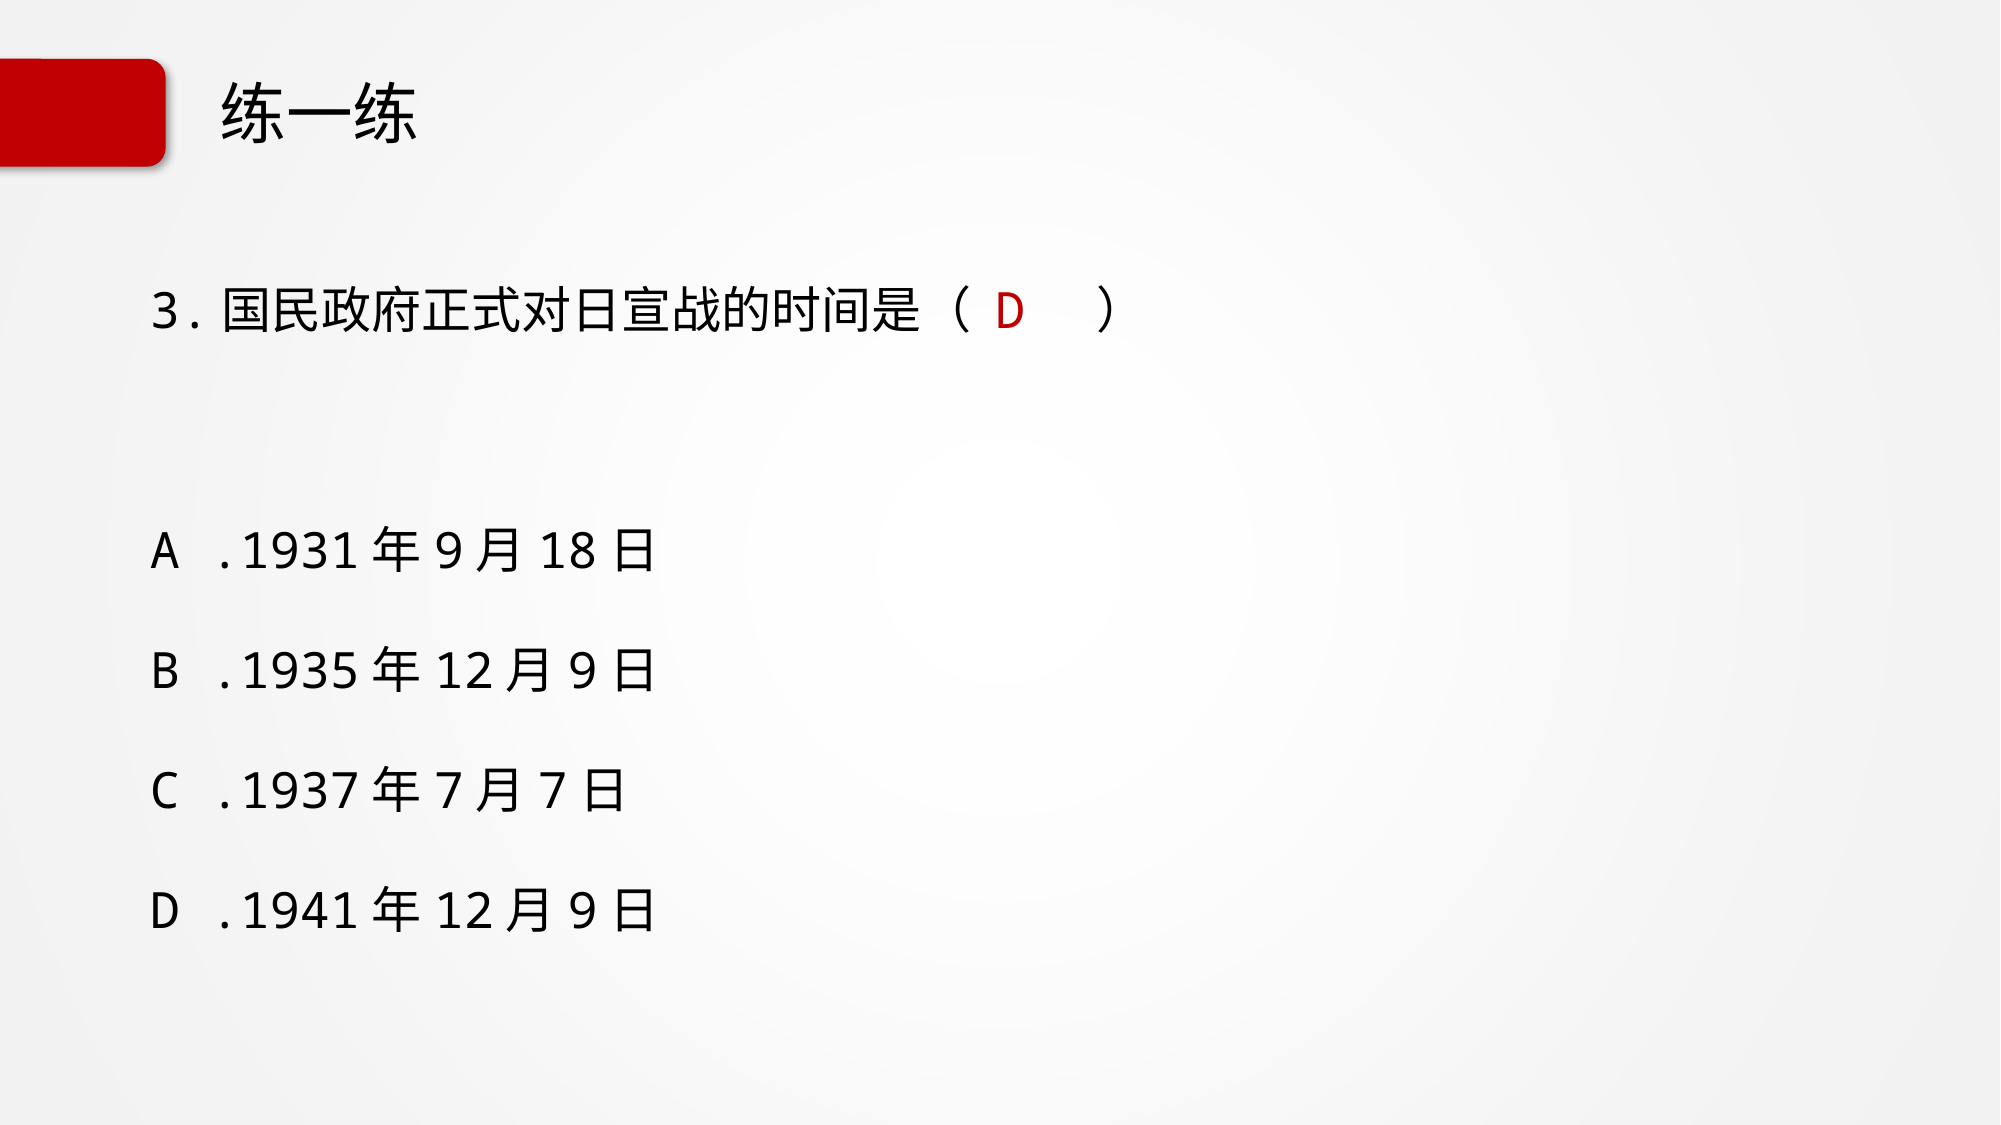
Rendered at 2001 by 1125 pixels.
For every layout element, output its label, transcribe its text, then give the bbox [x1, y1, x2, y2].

title 练一练 [204, 72, 1877, 162]
picture [0, 0, 2000, 1125]
text_box 3.国民政府正式对日宣战的时间是（ D ） A .1931年9月18日 B .1935年12月9日 C .1937年7月7日 D .1941年12月9日 [134, 211, 1877, 947]
